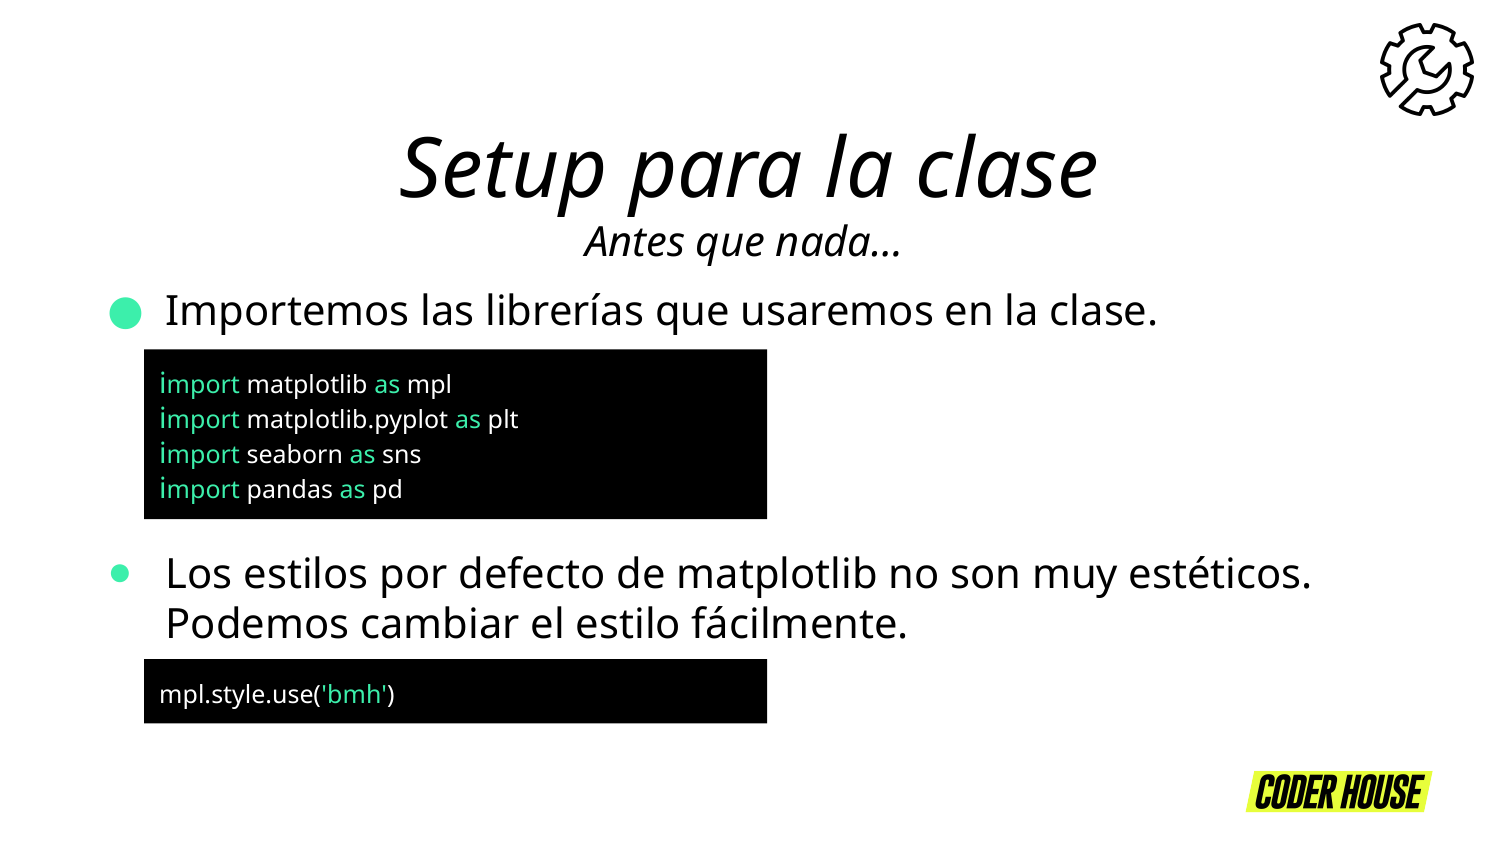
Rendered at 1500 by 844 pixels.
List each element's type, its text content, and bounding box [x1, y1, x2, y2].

text_box Importemos las librerías que usaremos en la clase. Los estilos por defecto de matplotlib no son muy estéticos. Podemos cambiar el estilo fácilmente. [75, 268, 1423, 794]
text_box mpl.style.use('bmh') [144, 659, 768, 724]
picture [1241, 764, 1437, 819]
text_box import matplotlib as mpl import matplotlib.pyplot as plt import seaborn as sns import pandas as pd [144, 349, 768, 520]
picture [1380, 22, 1474, 117]
text_box Setup para la clase Antes que nada… [262, 84, 1238, 247]
